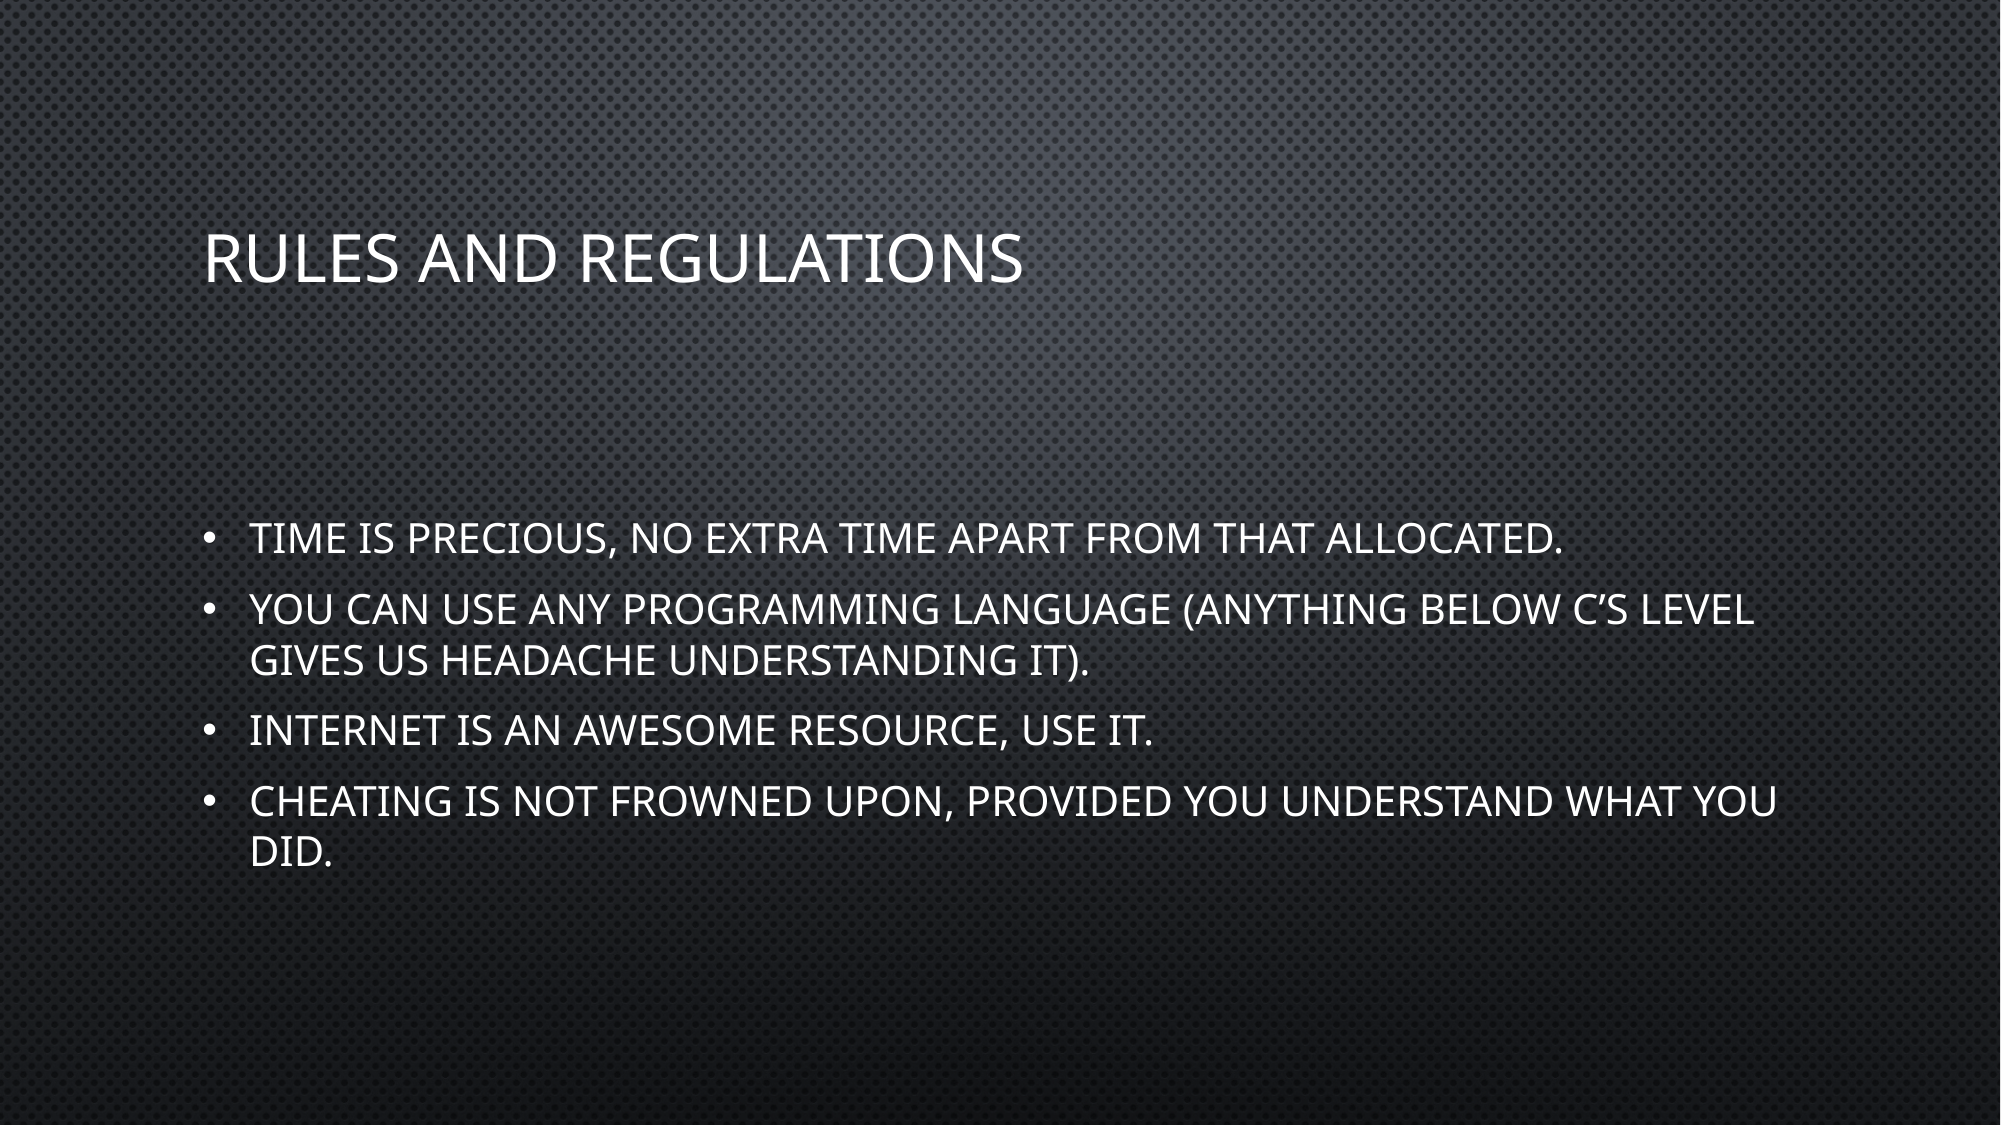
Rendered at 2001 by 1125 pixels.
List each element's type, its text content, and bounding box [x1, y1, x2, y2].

list Time is precious, no extra time apart from that allocated. You can use any programming language (anything below C’s level gives us headache understanding it). Internet is an awesome resource, use it. Cheating is NOT frowned upon, provided you understand what you did. [187, 437, 1813, 950]
title Rules and regulations [187, 99, 1813, 413]
